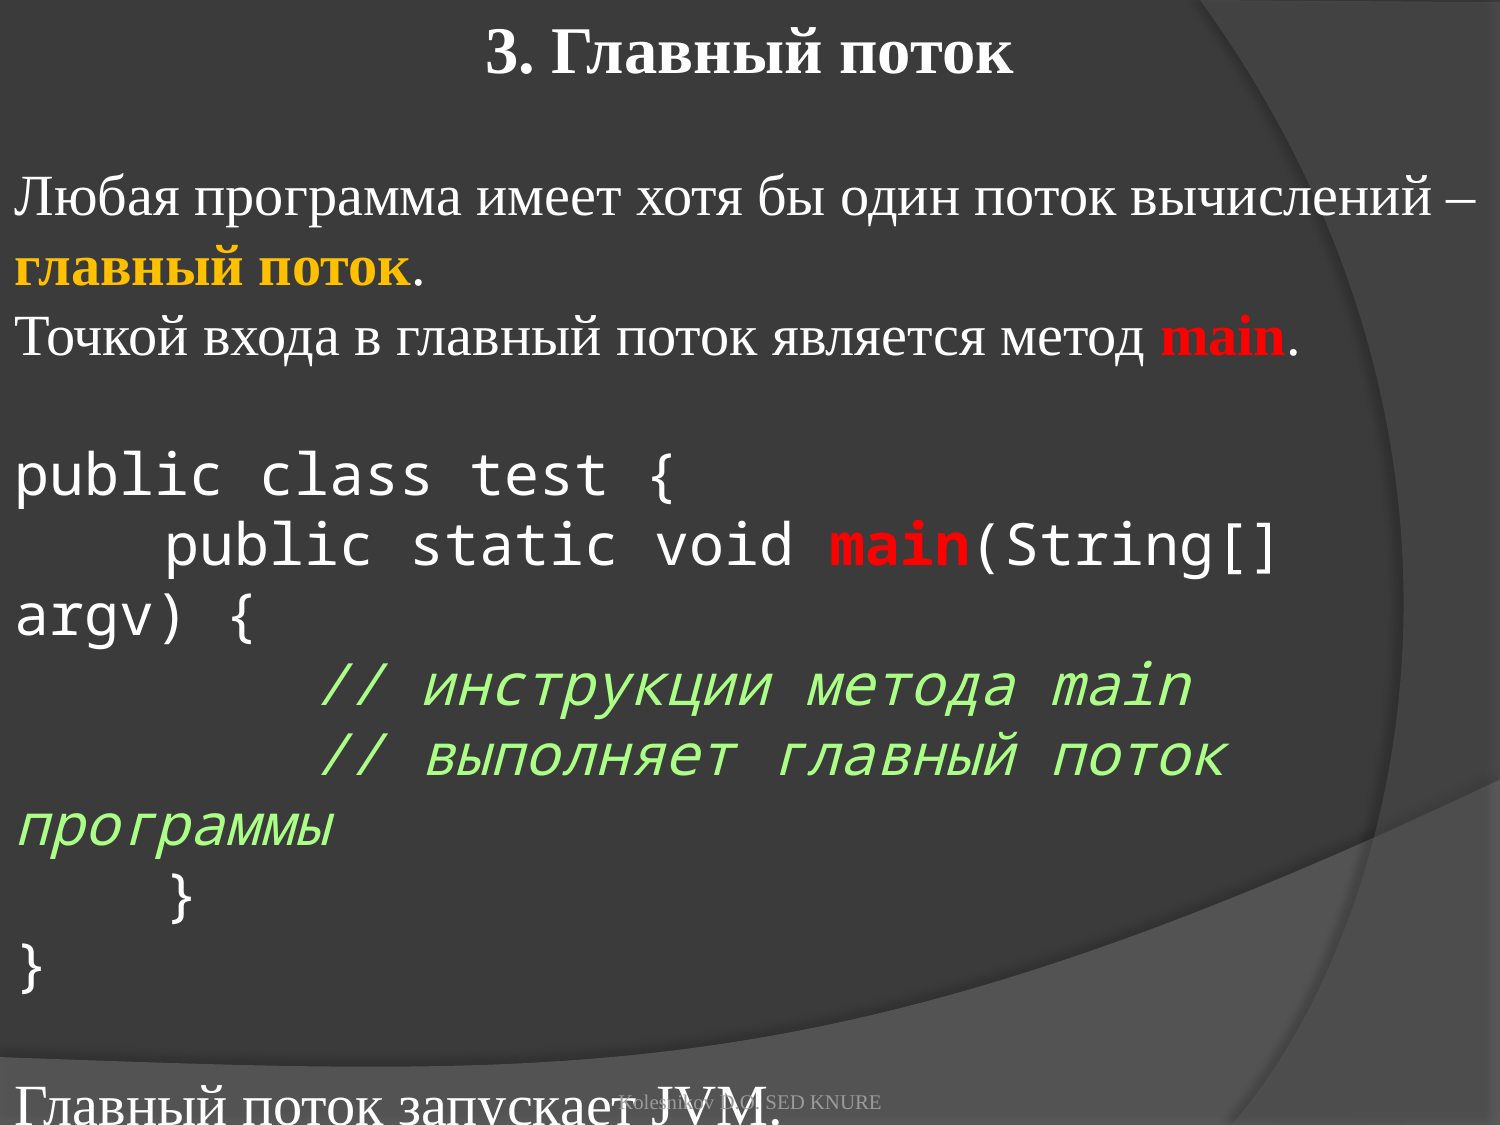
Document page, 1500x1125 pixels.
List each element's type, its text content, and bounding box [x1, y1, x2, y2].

footer Kolesnikov D.O. SED KNURE [512, 1053, 988, 1114]
text_box 3. Главный поток Любая программа имеет хотя бы один поток вычислений – главный поток. Точкой входа в главный поток является метод main. public class test { public static void main(String[] argv) { // инструкции метода main // выполняет главный поток программы } } Главный поток запускает JVM. Все инструкции метода main выполняет главный поток. [0, 0, 1500, 1125]
